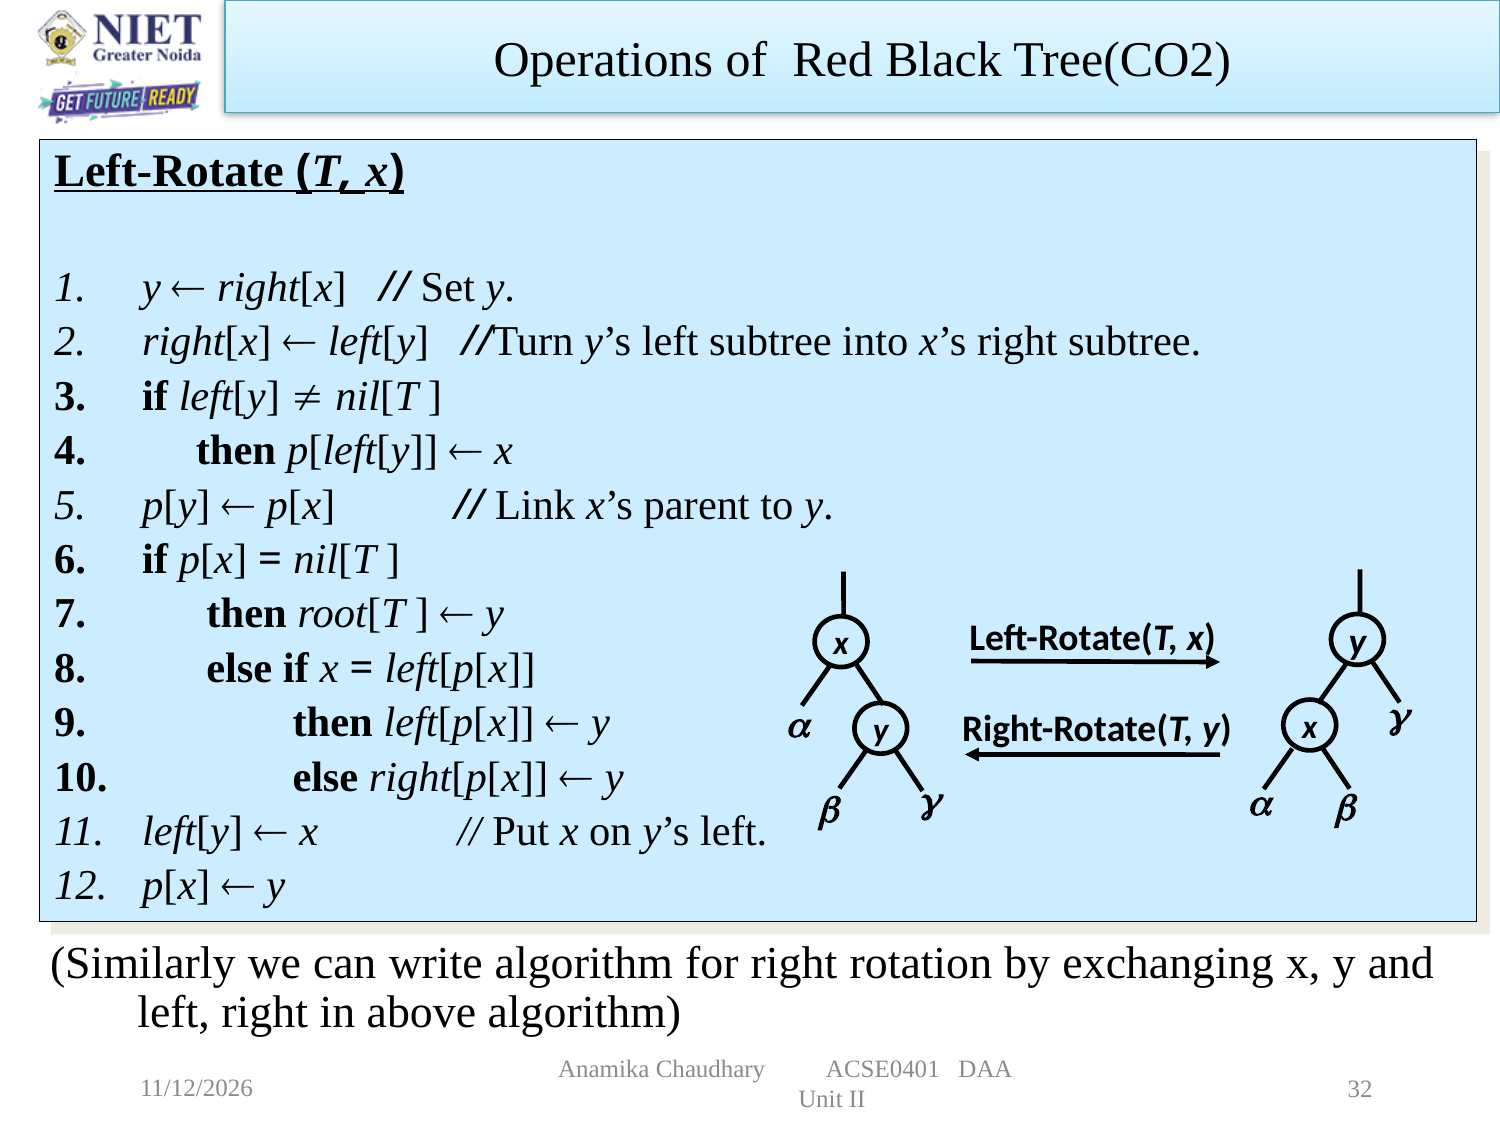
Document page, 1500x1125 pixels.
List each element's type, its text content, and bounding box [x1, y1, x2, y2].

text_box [766, 571, 1434, 845]
text_box (Similarly we can write algorithm for right rotation by exchanging x, y and left, right in above algorithm) [35, 931, 1450, 1046]
text_box Left-Rotate (T, x) y  right[x] // Set y. right[x]  left[y] //Turn y’s left subtree into x’s right subtree. if left[y]  nil[T ] then p[left[y]]  x p[y]  p[x] // Link x’s parent to y. if p[x] = nil[T ] then root[T ]  y else if x = left[p[x]] then left[p[x]]  y else right[p[x]]  y left[y]  x // Put x on y’s left. p[x]  y [39, 139, 1477, 922]
footer Anamika Chaudhary ACSE0401 DAA Unit II [530, 1046, 1134, 1121]
slide_number 32 [1125, 1050, 1388, 1125]
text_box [717, 650, 1385, 925]
text_box Operations of Red Black Tree(CO2) [238, 0, 1500, 113]
picture [0, 0, 238, 135]
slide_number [125, 1048, 463, 1124]
